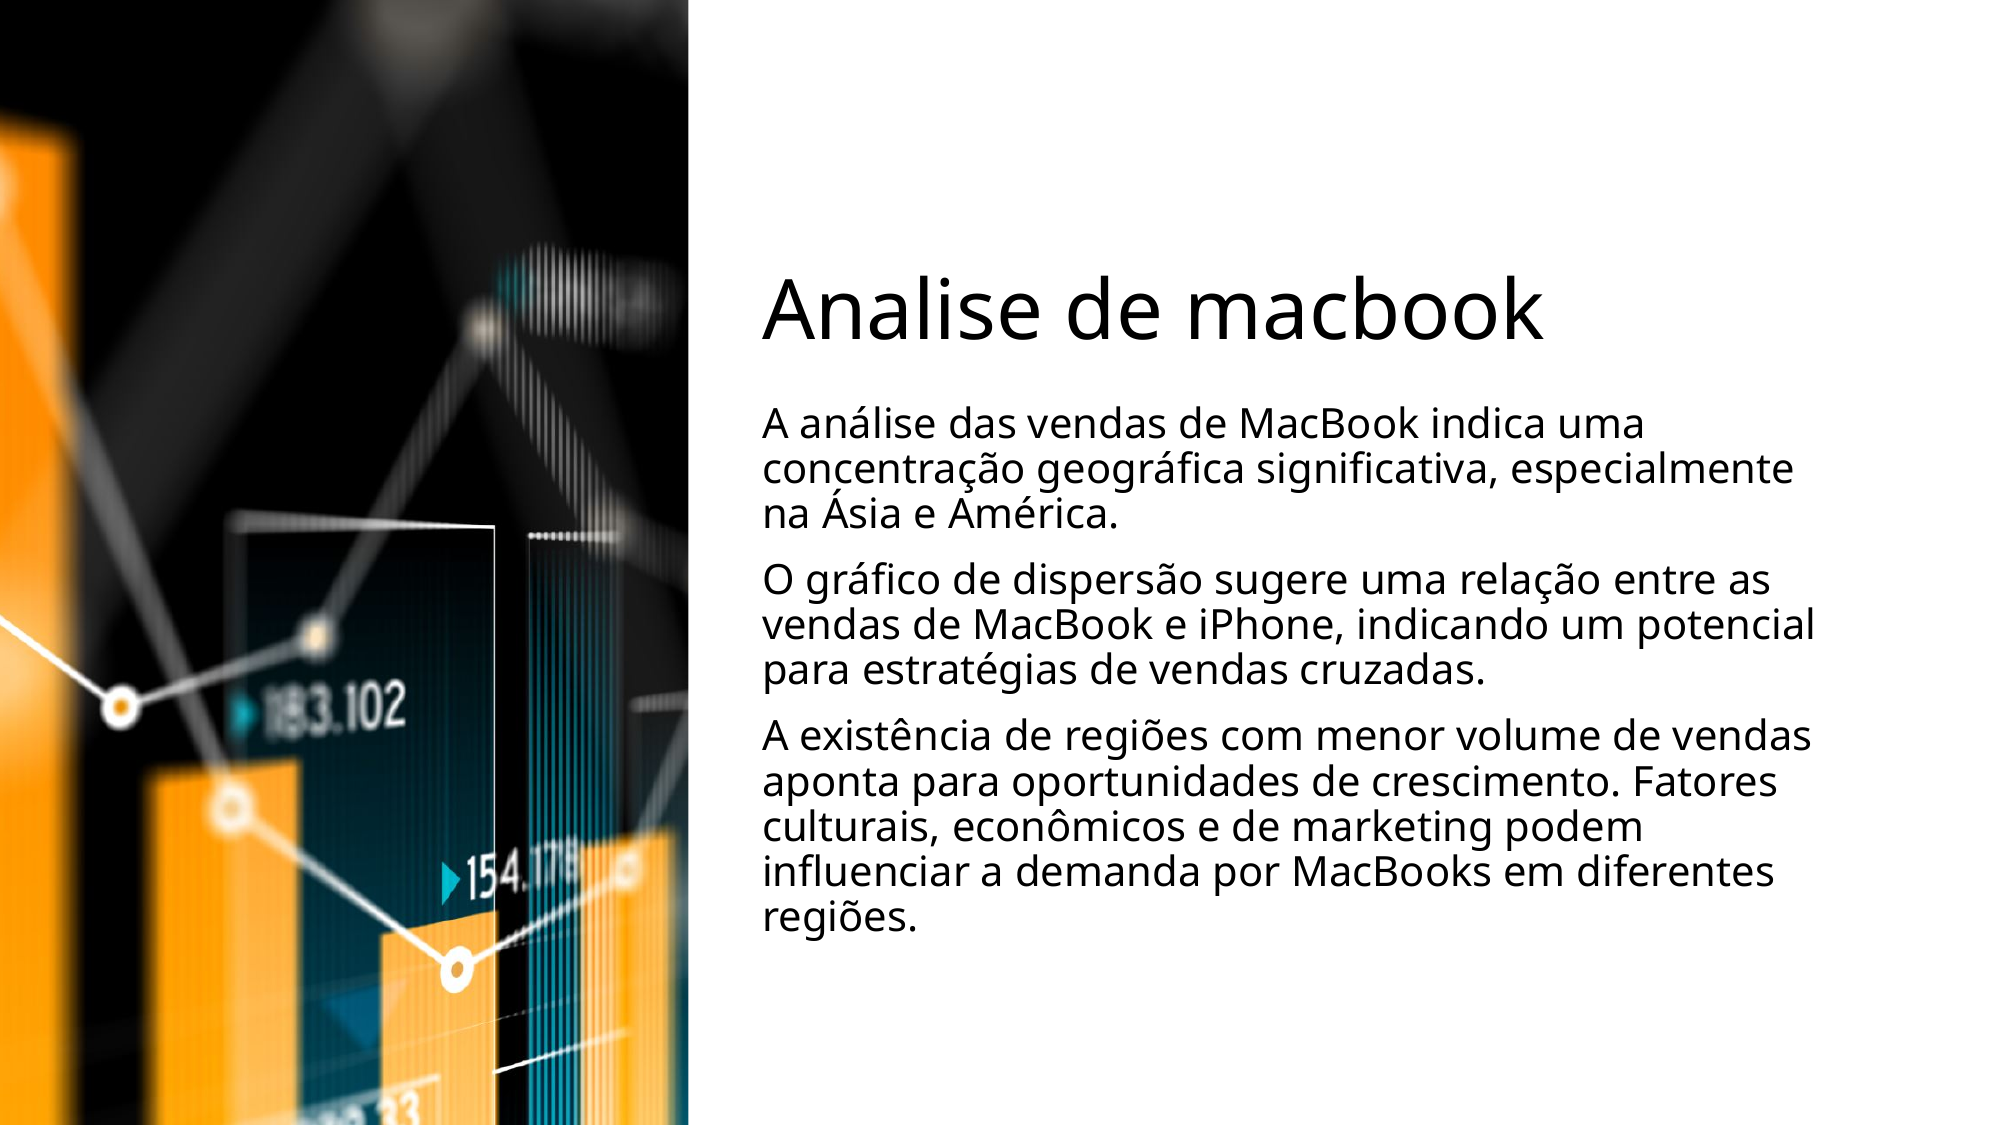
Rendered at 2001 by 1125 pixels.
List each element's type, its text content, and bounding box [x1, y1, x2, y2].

title Analise de macbook [746, 90, 1863, 365]
picture [0, 0, 689, 1125]
list A análise das vendas de MacBook indica uma concentração geográfica significativa, especialmente na Ásia e América. O gráfico de dispersão sugere uma relação entre as vendas de MacBook e iPhone, indicando um potencial para estratégias de vendas cruzadas. A existência de regiões com menor volume de vendas aponta para oportunidades de crescimento. Fatores culturais, econômicos e de marketing podem influenciar a demanda por MacBooks em diferentes regiões. [746, 395, 1863, 1004]
